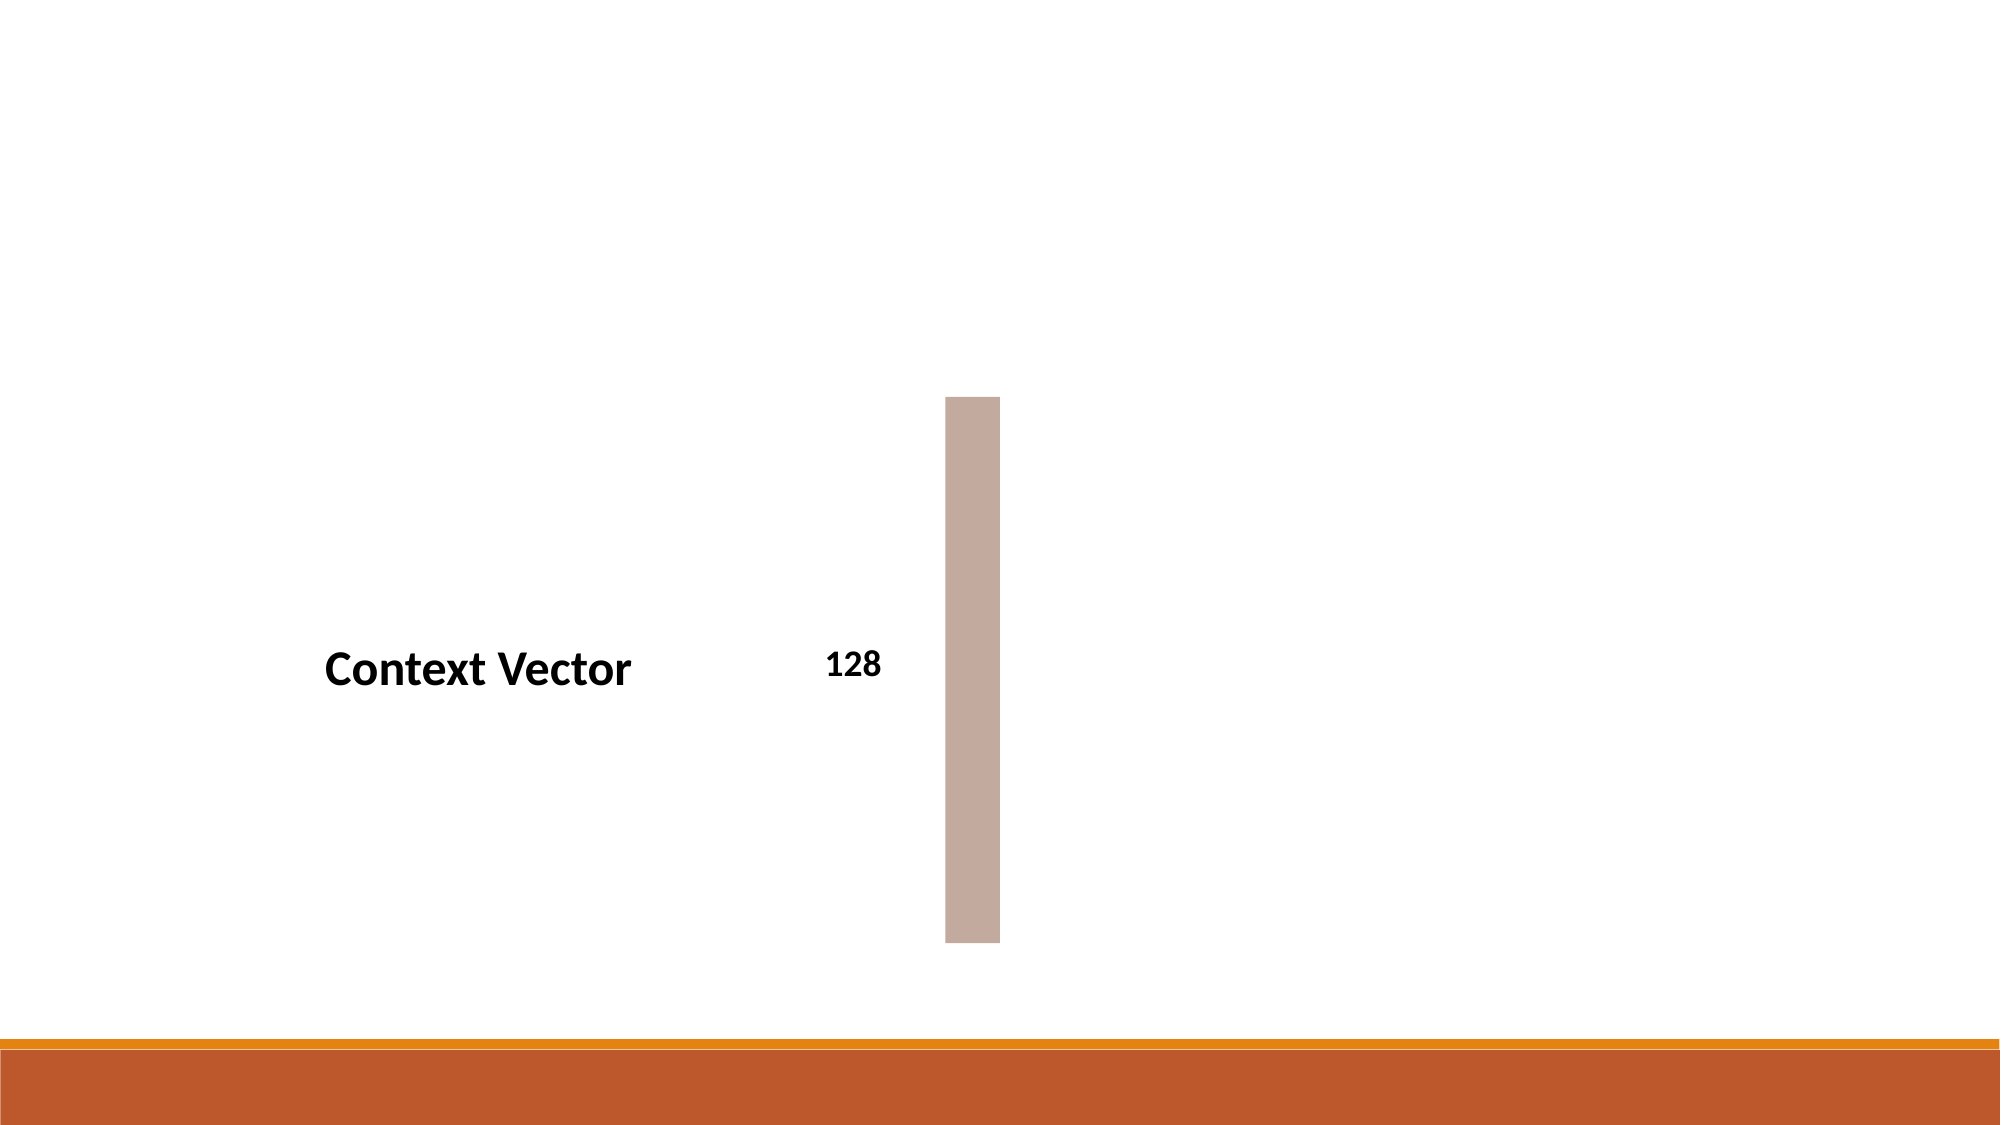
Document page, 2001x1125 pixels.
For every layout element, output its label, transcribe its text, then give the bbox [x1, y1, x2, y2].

text_box [942, 393, 998, 398]
text_box 128 [809, 628, 910, 706]
text_box Context Vector [310, 628, 686, 704]
text_box [945, 400, 1000, 947]
text_box [939, 396, 994, 944]
